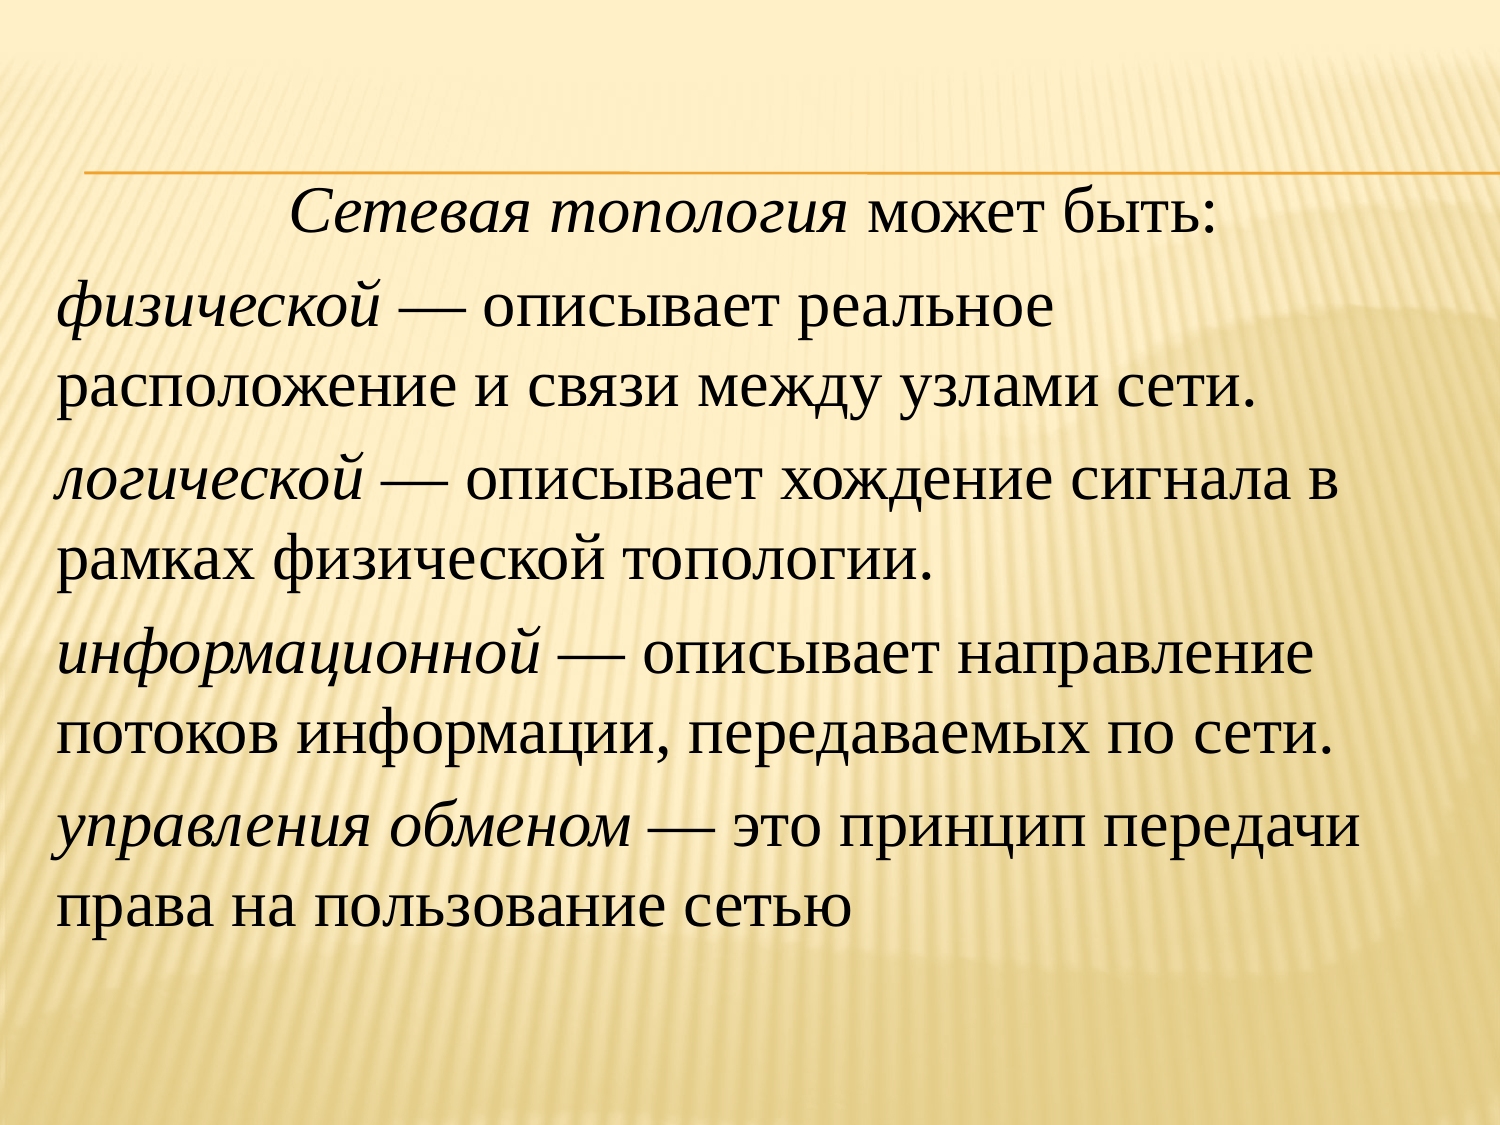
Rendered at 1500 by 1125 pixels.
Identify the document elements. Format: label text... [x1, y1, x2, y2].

list Сетевая топология может быть: физической — описывает реальное расположение и связи между узлами сети. логической — описывает хождение сигнала в рамках физической топологии. информационной — описывает направление потоков информации, передаваемых по сети. управления обменом — это принцип передачи права на пользование сетью [41, 158, 1467, 1047]
